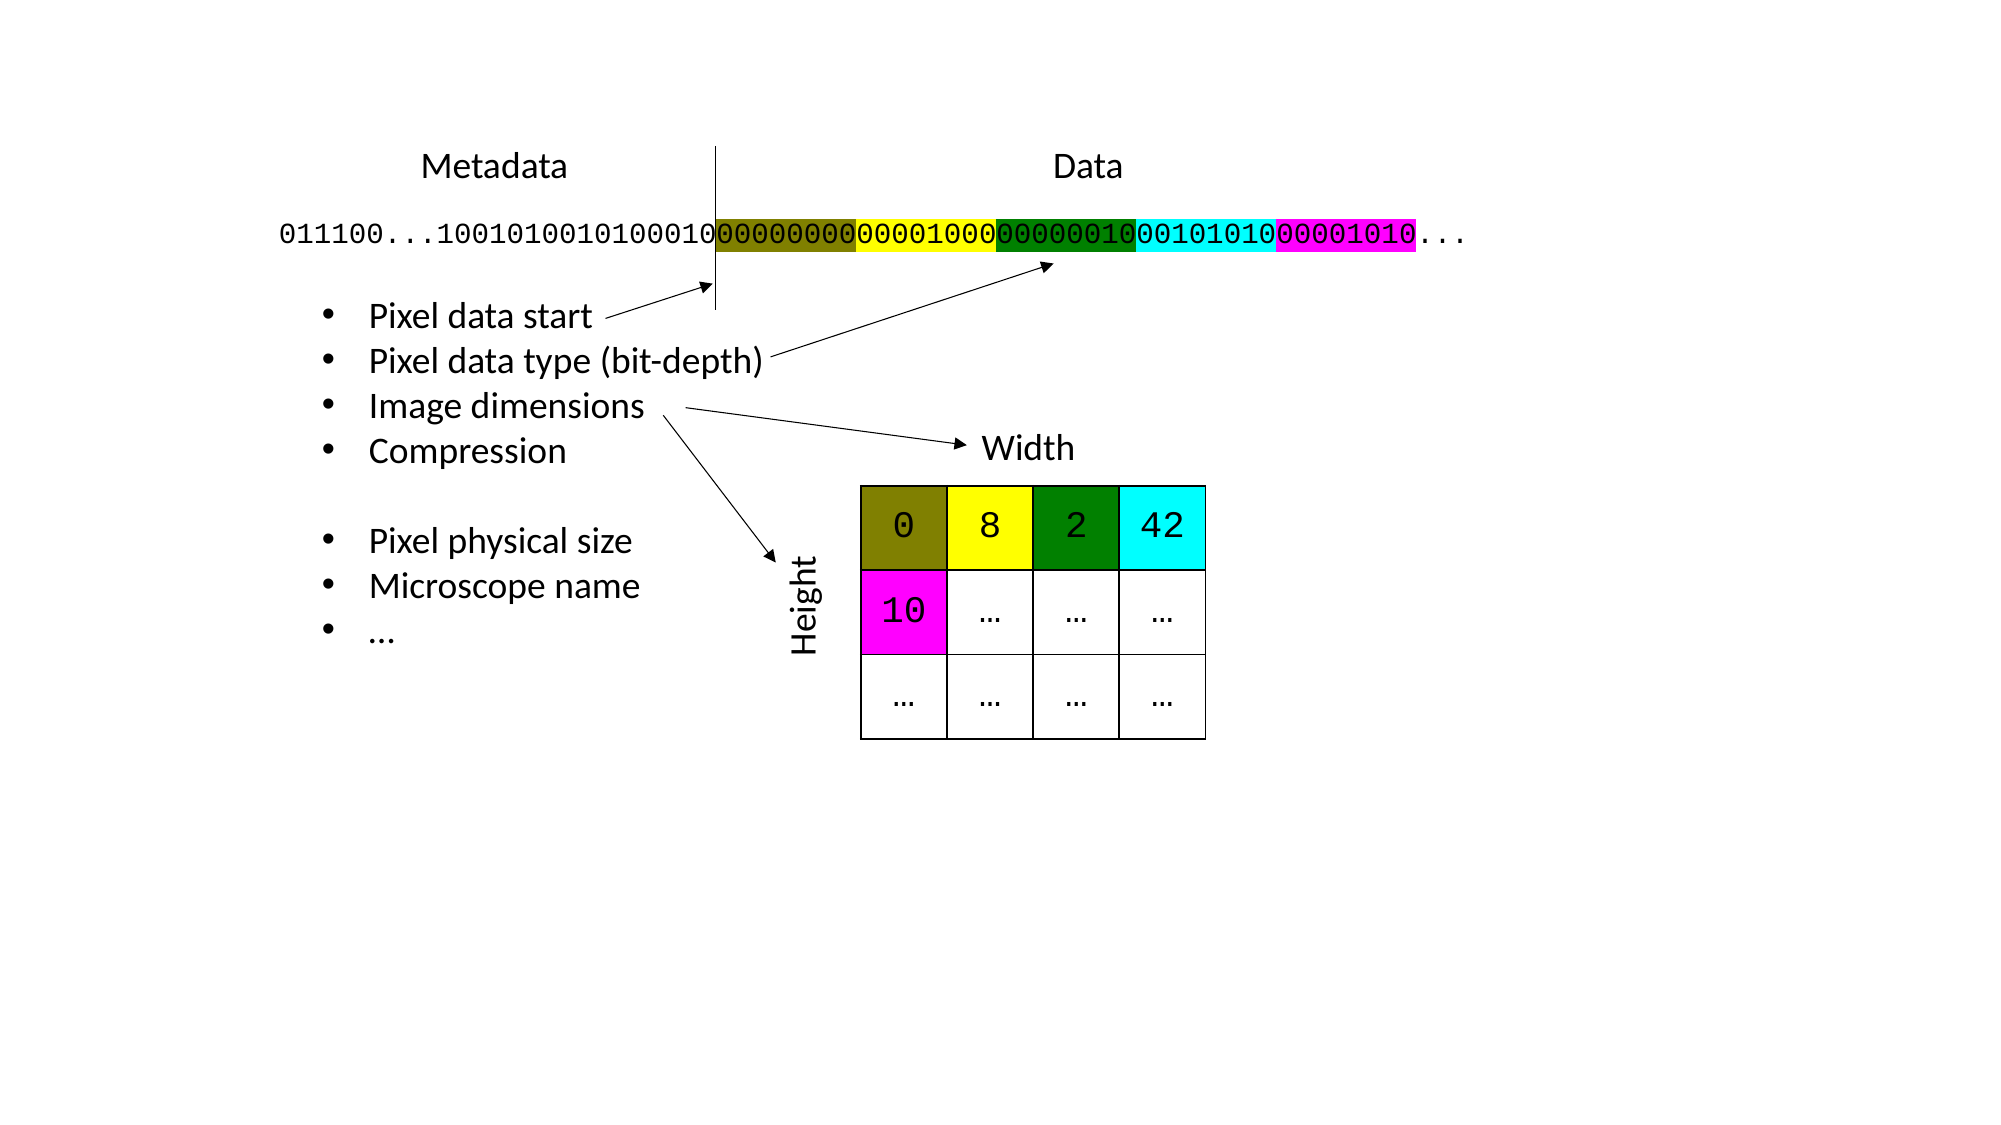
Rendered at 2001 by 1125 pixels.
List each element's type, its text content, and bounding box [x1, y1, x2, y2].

table_header 2 [1034, 487, 1118, 569]
text_box Pixel data start Pixel data type (bit-depth) Image dimensions Compression Pixel physical size Microscope name … [307, 283, 789, 749]
table_header 0 [862, 487, 946, 569]
text_box Height [770, 514, 831, 672]
table_header 8 [948, 487, 1032, 569]
text_box Data [1038, 134, 1139, 194]
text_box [770, 263, 1054, 357]
table_cell … [862, 655, 946, 738]
text_box 011100...10010100101000100000000000001000000000100010101000001010... [716, 206, 1905, 257]
table_cell … [1120, 655, 1205, 738]
table_cell … [1034, 655, 1118, 738]
text_box Width [966, 415, 1123, 475]
table_cell … [948, 571, 1032, 654]
text_box 011100...10010100101000100000000000001000000000100010101000001010... [264, 206, 715, 257]
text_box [605, 283, 713, 319]
table_cell 10 [862, 571, 946, 654]
table_cell … [1034, 571, 1118, 654]
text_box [685, 407, 967, 446]
table_cell … [948, 655, 1032, 738]
table_header 42 [1120, 487, 1205, 569]
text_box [663, 415, 776, 563]
table_cell … [1120, 571, 1205, 654]
text_box Metadata [405, 133, 584, 194]
